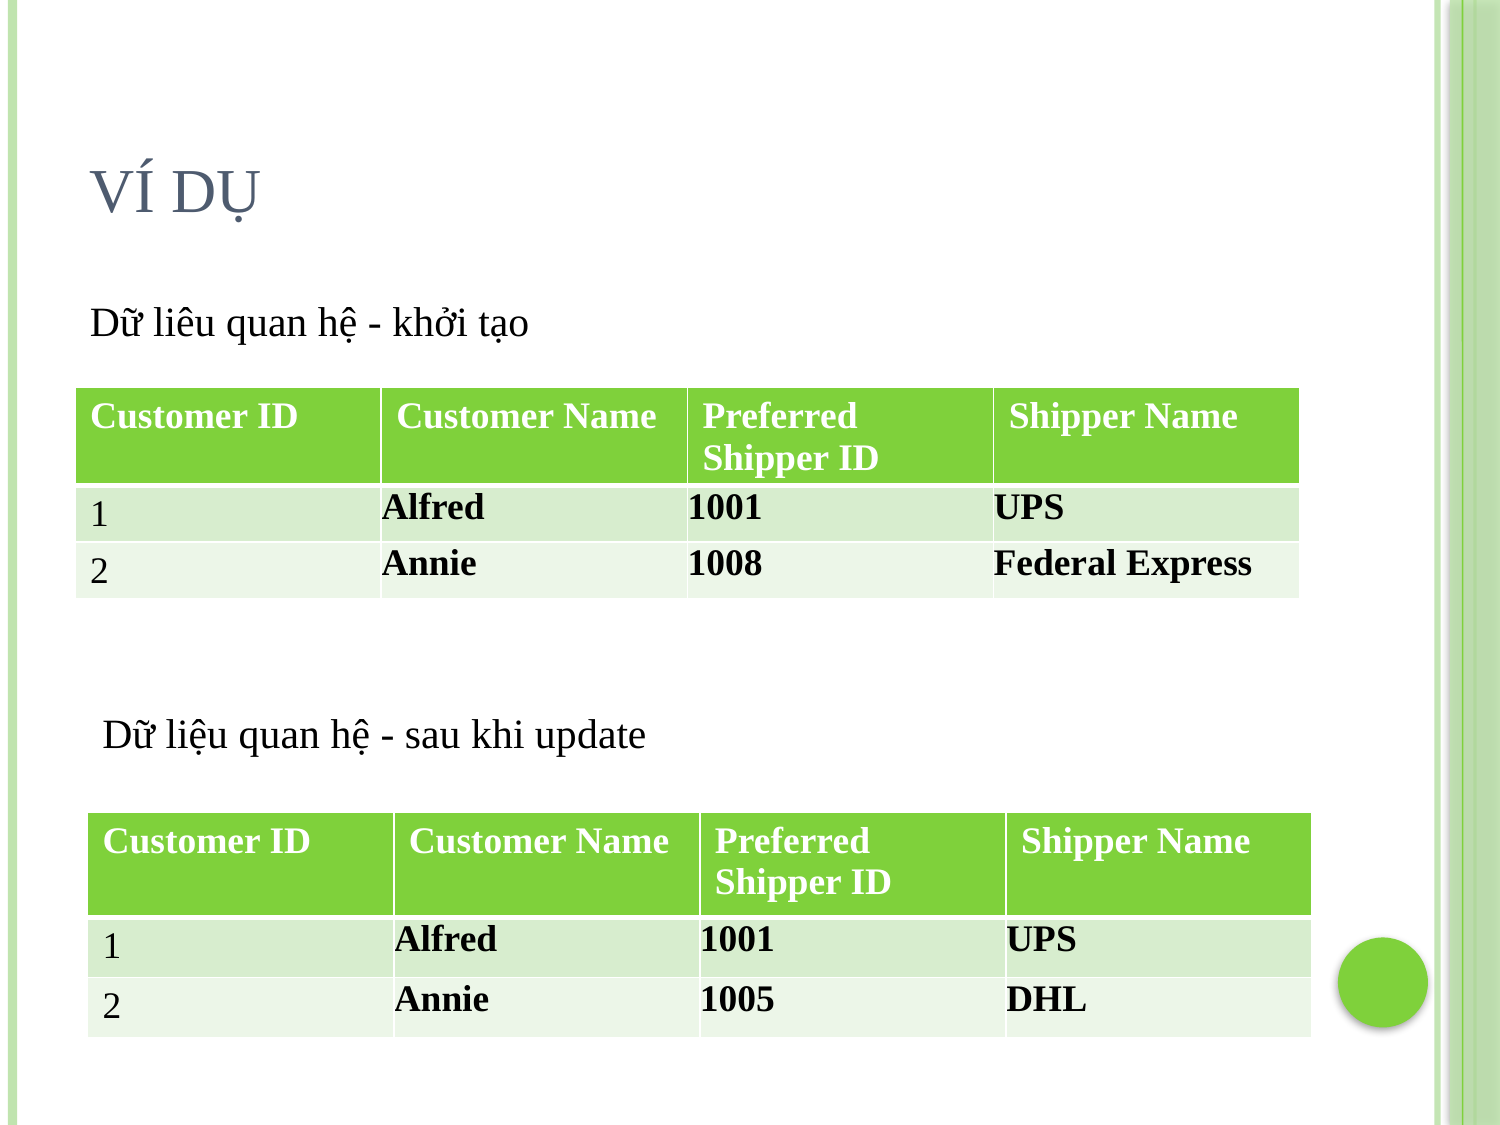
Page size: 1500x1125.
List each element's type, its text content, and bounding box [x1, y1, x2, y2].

table_cell 1001 [688, 488, 993, 541]
table_header Customer ID [88, 813, 393, 915]
table_cell 1005 [701, 978, 1005, 1037]
table_header Customer Name [382, 388, 687, 483]
table_cell 1008 [688, 543, 993, 598]
table_cell 2 [76, 543, 380, 598]
table_header Preferred Shipper ID [688, 388, 993, 483]
table_cell 1001 [701, 920, 1005, 977]
table_cell Alfred [395, 920, 699, 977]
table_cell UPS [994, 488, 1299, 541]
table_cell 1 [76, 488, 380, 541]
table_header Shipper Name [994, 388, 1299, 483]
table_cell Annie [382, 543, 687, 598]
table_cell Federal Express [994, 543, 1299, 598]
text_box Dữ liệu quan hệ - sau khi update [87, 699, 1288, 765]
table_header Shipper Name [1007, 813, 1311, 915]
table_cell UPS [1007, 920, 1311, 977]
table_header Customer Name [395, 813, 699, 915]
text_box Dữ liêu quan hệ - khởi tạo [75, 287, 1238, 353]
table_header Customer ID [76, 388, 380, 483]
table_cell 1 [88, 920, 393, 977]
table_cell Alfred [382, 488, 687, 541]
table_cell DHL [1007, 978, 1311, 1037]
table_cell 2 [88, 978, 393, 1037]
table_cell Annie [395, 978, 699, 1037]
table_header Preferred Shipper ID [701, 813, 1005, 915]
title Ví dụ [75, 45, 1300, 233]
